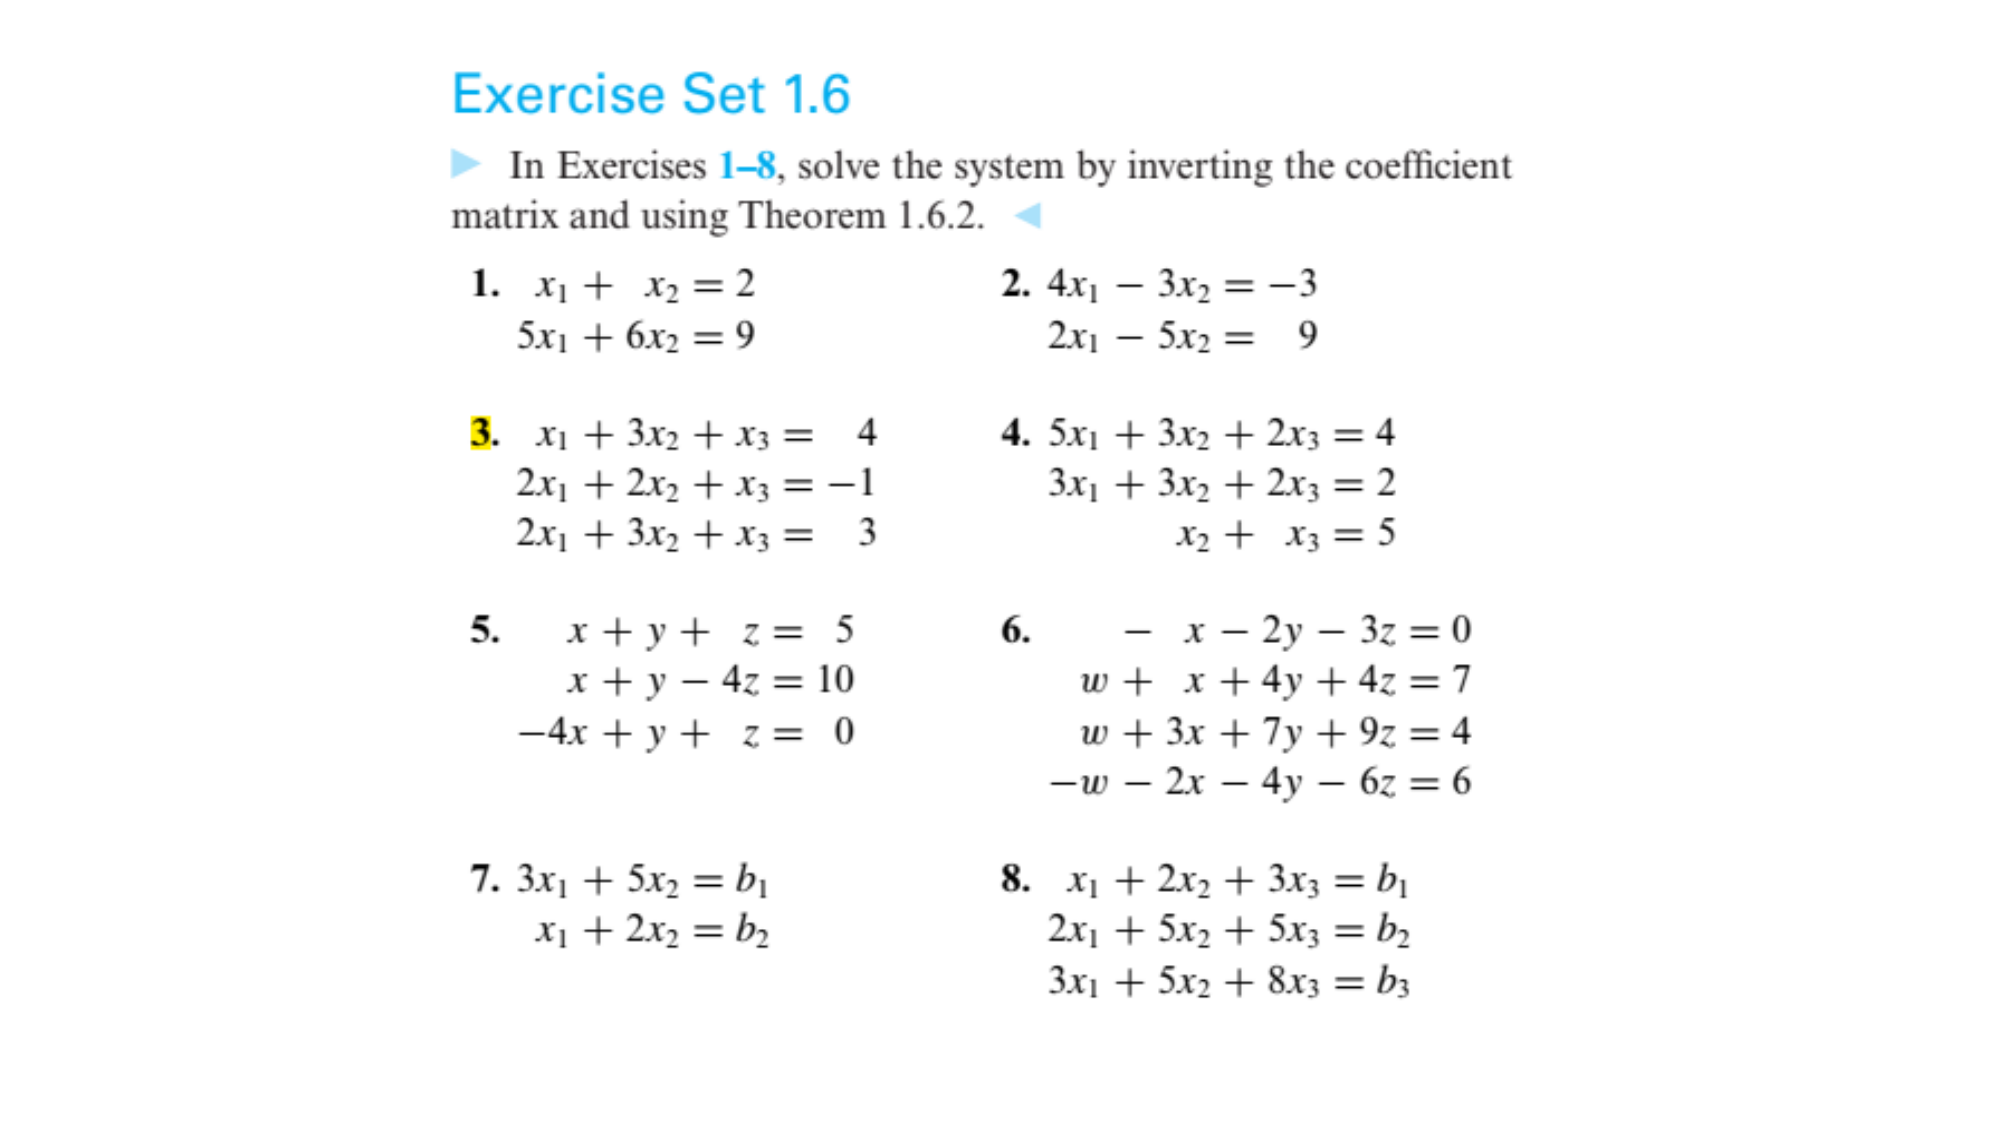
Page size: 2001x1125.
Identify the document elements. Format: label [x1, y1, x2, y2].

picture [419, 59, 1531, 1014]
